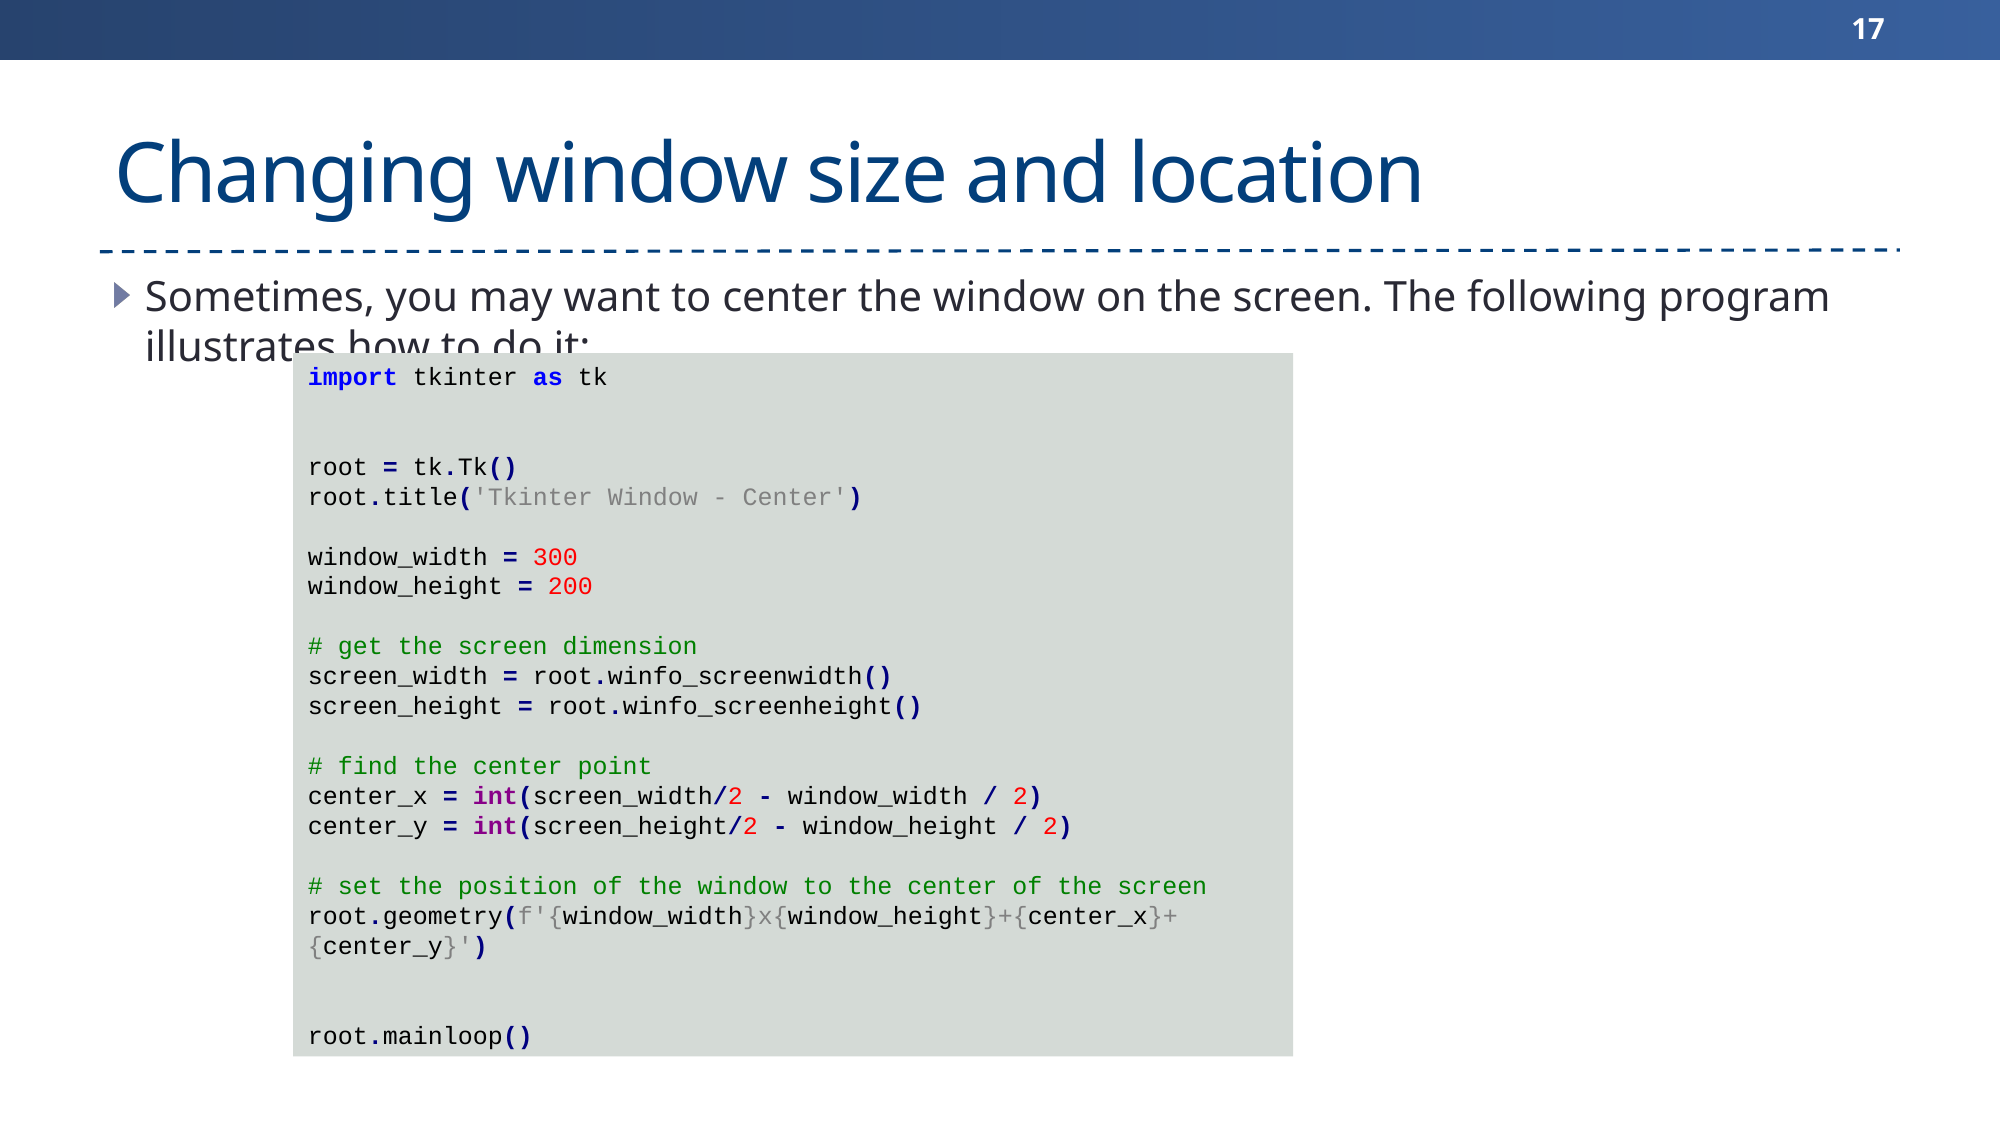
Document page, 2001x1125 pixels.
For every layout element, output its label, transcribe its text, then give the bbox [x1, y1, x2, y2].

text_box import tkinter as tk root = tk.Tk() root.title('Tkinter Window - Center') window_width = 300 window_height = 200 # get the screen dimension screen_width = root.winfo_screenwidth() screen_height = root.winfo_screenheight() # find the center point center_x = int(screen_width/2 - window_width / 2) center_y = int(screen_height/2 - window_height / 2) # set the position of the window to the center of the screen root.geometry(f'{window_width}x{window_height}+{center_x}+{center_y}') root.mainloop() [293, 353, 1294, 1057]
list Sometimes, you may want to center the window on the screen. The following program illustrates how to do it: [99, 262, 1900, 1063]
slide_number 17 [1666, 3, 1900, 57]
picture [114, 282, 130, 308]
title Changing window size and location [99, 87, 1900, 250]
